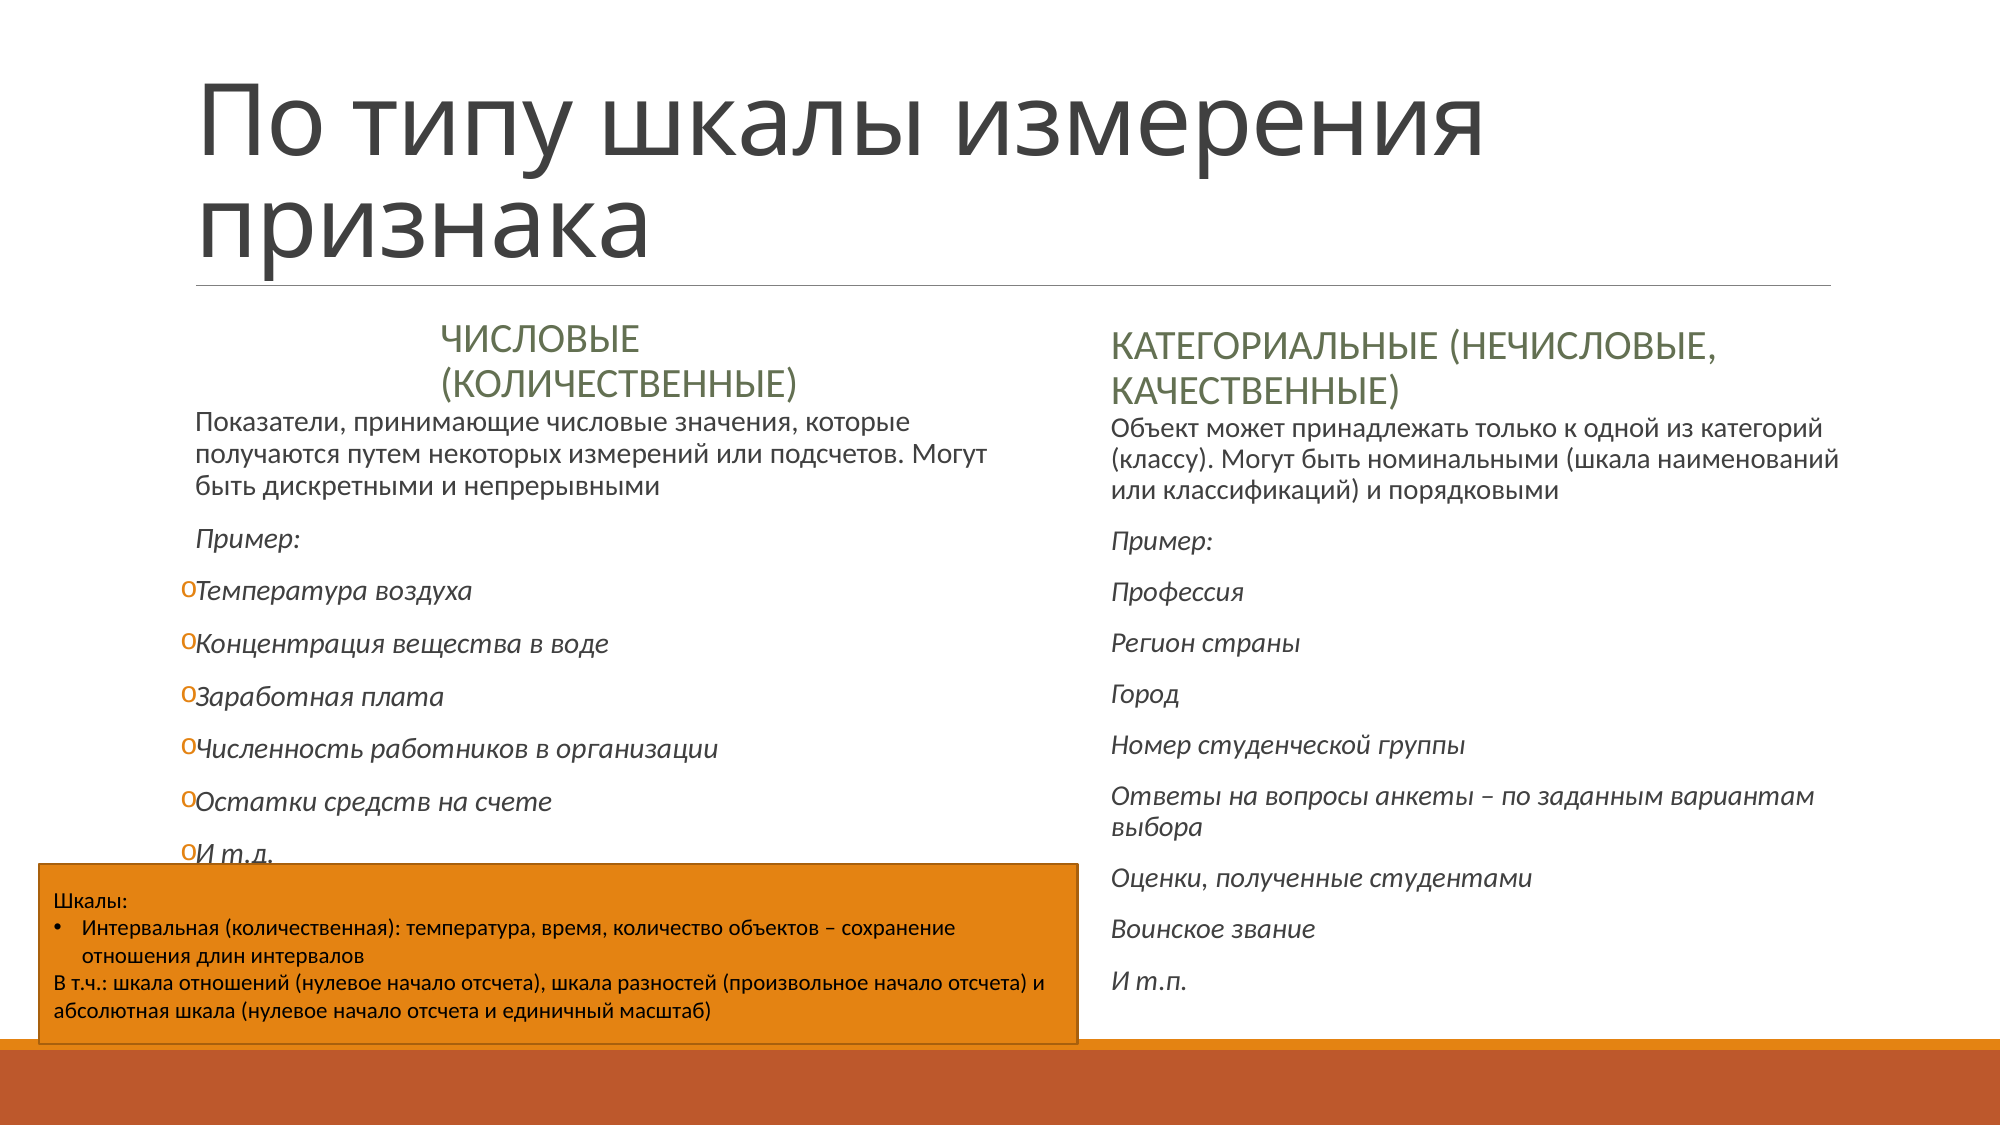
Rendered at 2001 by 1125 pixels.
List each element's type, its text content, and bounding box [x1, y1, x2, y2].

text_box Категориальные (нечисловые, качественные) [1096, 308, 1855, 405]
text_box Шкалы: Интервальная (количественная): температура, время, количество объектов – сохранение отношения длин интервалов В т.ч.: шкала отношений (нулевое начало отсчета), шкала разностей (произвольное начало отсчета) и абсолютная шкала (нулевое начало отсчета и единичный масштаб) [38, 863, 1079, 1045]
title По типу шкалы измерения признака [180, 47, 1830, 285]
list Числовые (количественные) [425, 301, 892, 398]
text_box Объект может принадлежать только к одной из категорий (классу). Могут быть номинальными (шкала наименований или классификаций) и порядковыми Пример: Профессия Регион страны Город Номер студенческой группы Ответы на вопросы анкеты – по заданным вариантам выбора Оценки, полученные студентами Воинское звание И т.п. [1096, 405, 1884, 1011]
list Показатели, принимающие числовые значения, которые получаются путем некоторых измерений или подсчетов. Могут быть дискретными и непрерывными Пример: Температура воздуха Концентрация вещества в воде Заработная плата Численность работников в организации Остатки средств на счете И т.д. [180, 398, 1029, 863]
